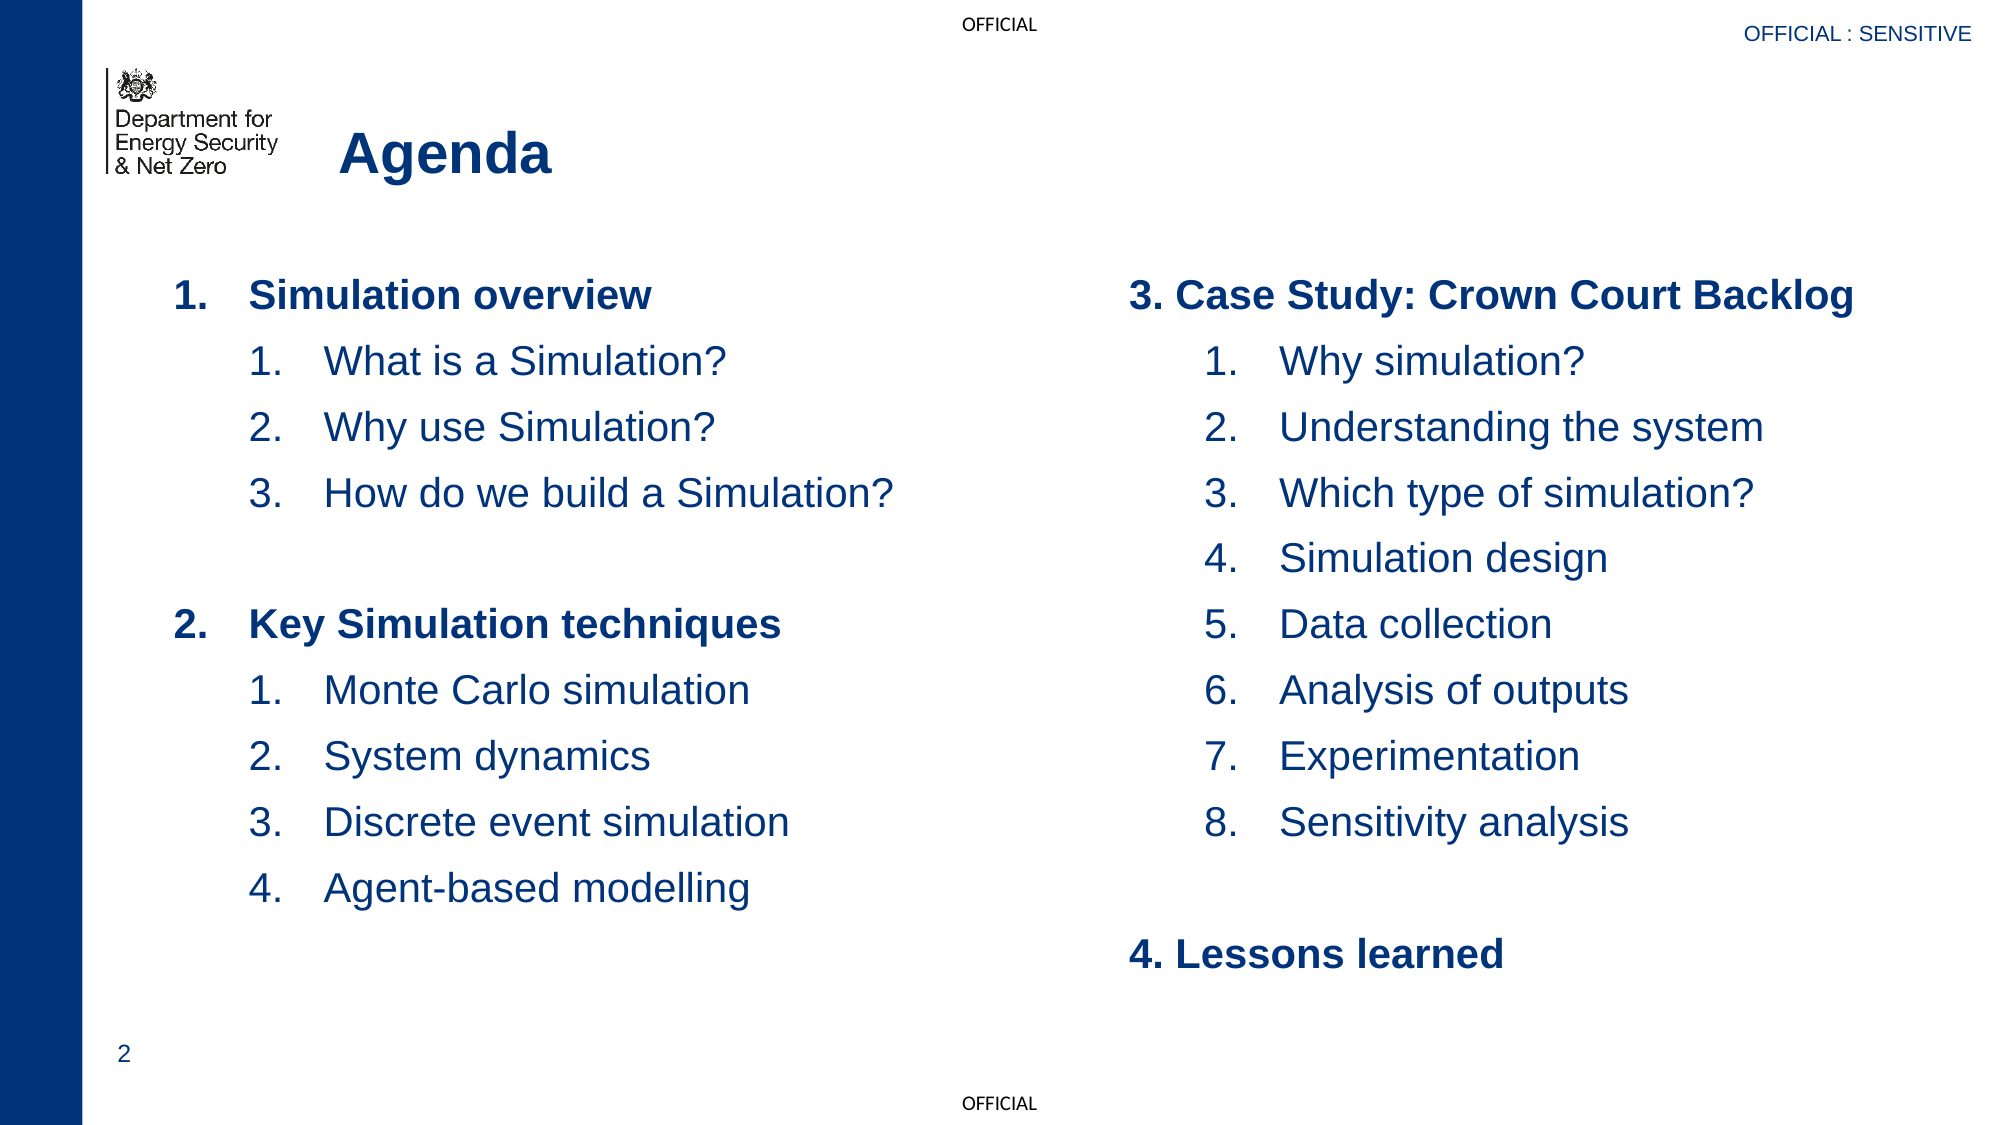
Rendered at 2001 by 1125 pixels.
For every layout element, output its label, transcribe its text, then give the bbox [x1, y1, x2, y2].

picture [106, 68, 278, 174]
text_box OFFICIAL : SENSITIVE [1645, 12, 1988, 49]
text_box Simulation overview What is a Simulation? Why use Simulation? How do we build a Simulation? Key Simulation techniques Monte Carlo simulation System dynamics Discrete event simulation Agent-based modelling [158, 266, 1000, 919]
title Agenda [323, 61, 1443, 194]
text_box 3. Case Study: Crown Court Backlog Why simulation? Understanding the system Which type of simulation? Simulation design Data collection Analysis of outputs Experimentation Sensitivity analysis 4. Lessons learned [1114, 266, 1988, 1046]
